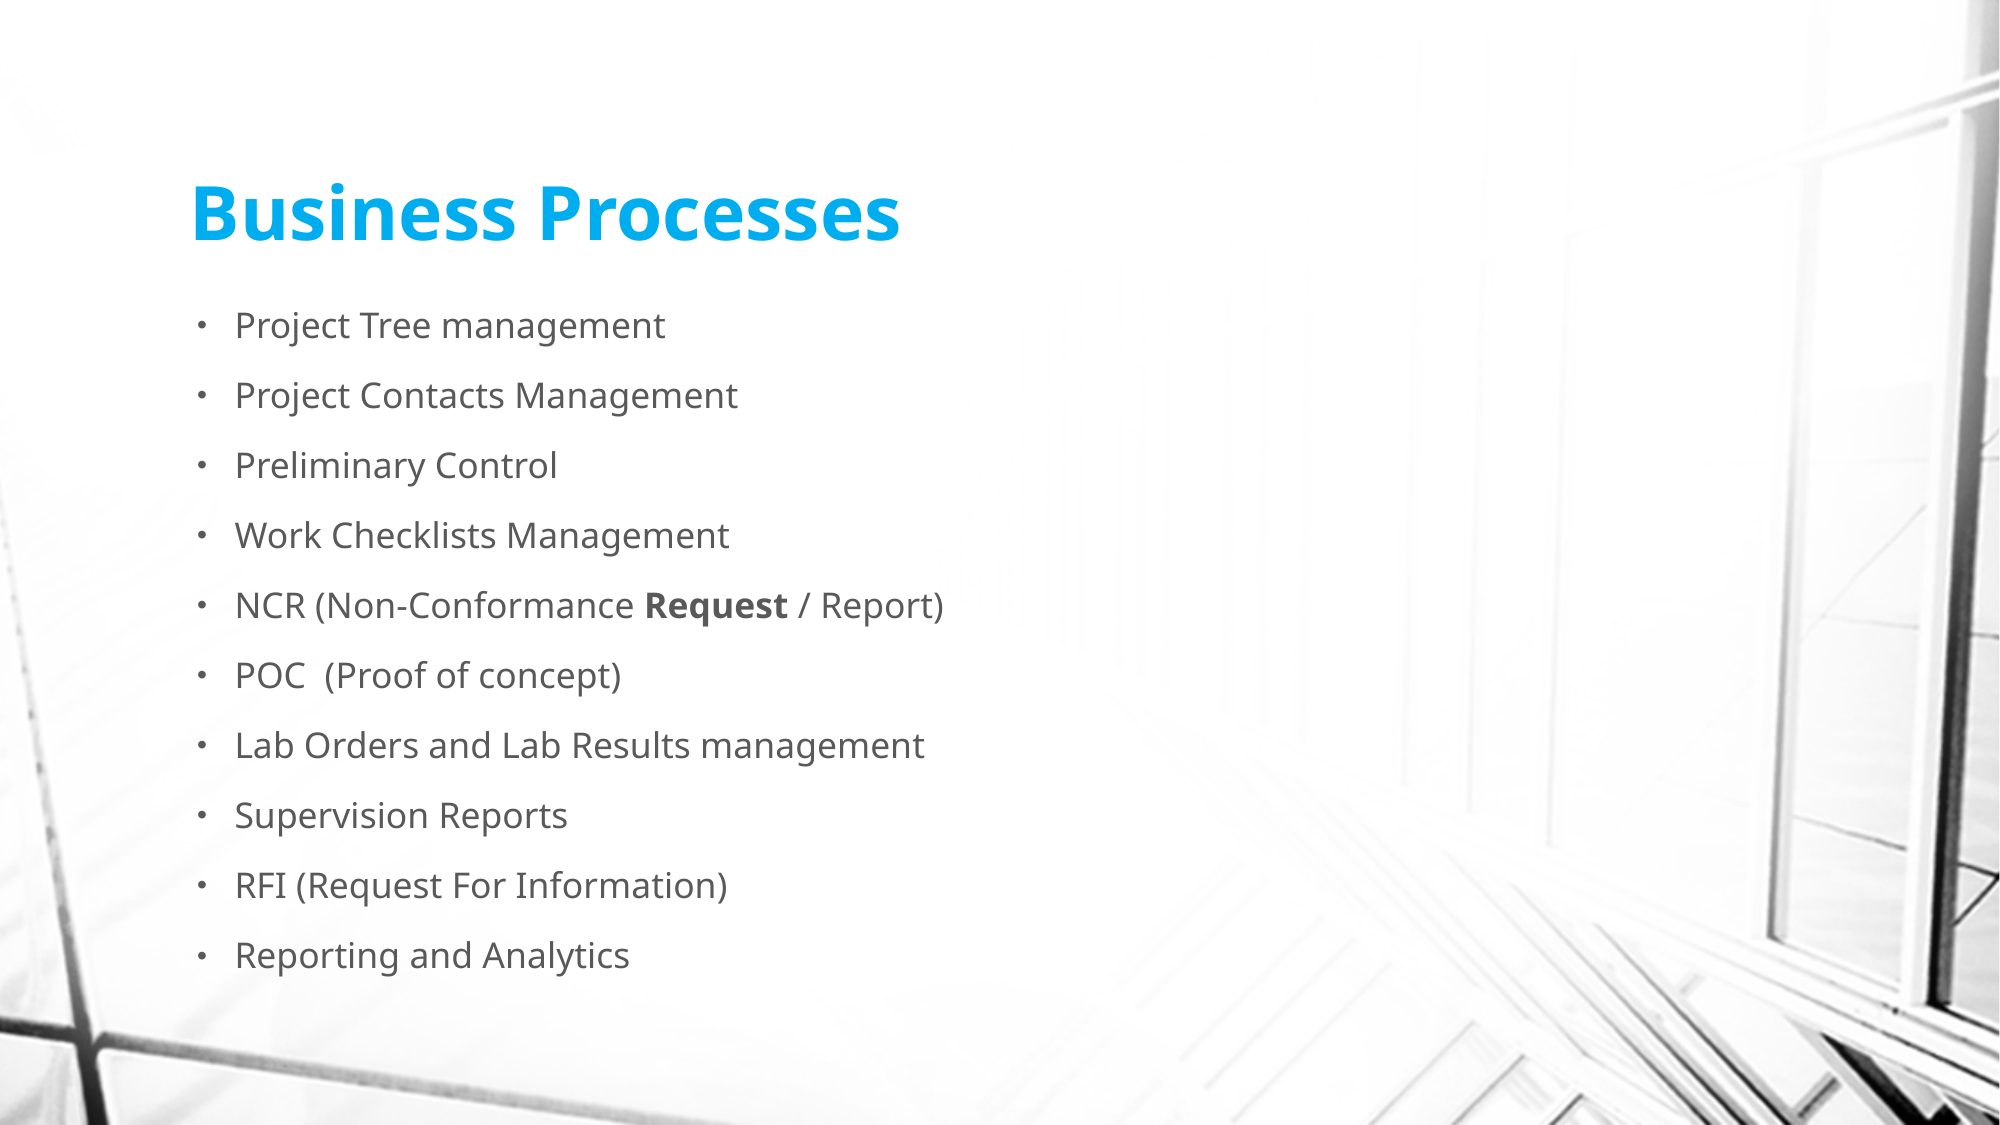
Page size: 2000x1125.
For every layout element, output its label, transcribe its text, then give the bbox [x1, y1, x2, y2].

picture [0, 0, 2000, 1125]
title Business Processes [174, 87, 1600, 263]
list Project Tree management Project Contacts Management Preliminary Control Work Checklists Management NCR (Non-Conformance Request / Report) POC (Proof of concept) Lab Orders and Lab Results management Supervision Reports RFI (Request For Information) Reporting and Analytics [174, 299, 1600, 988]
